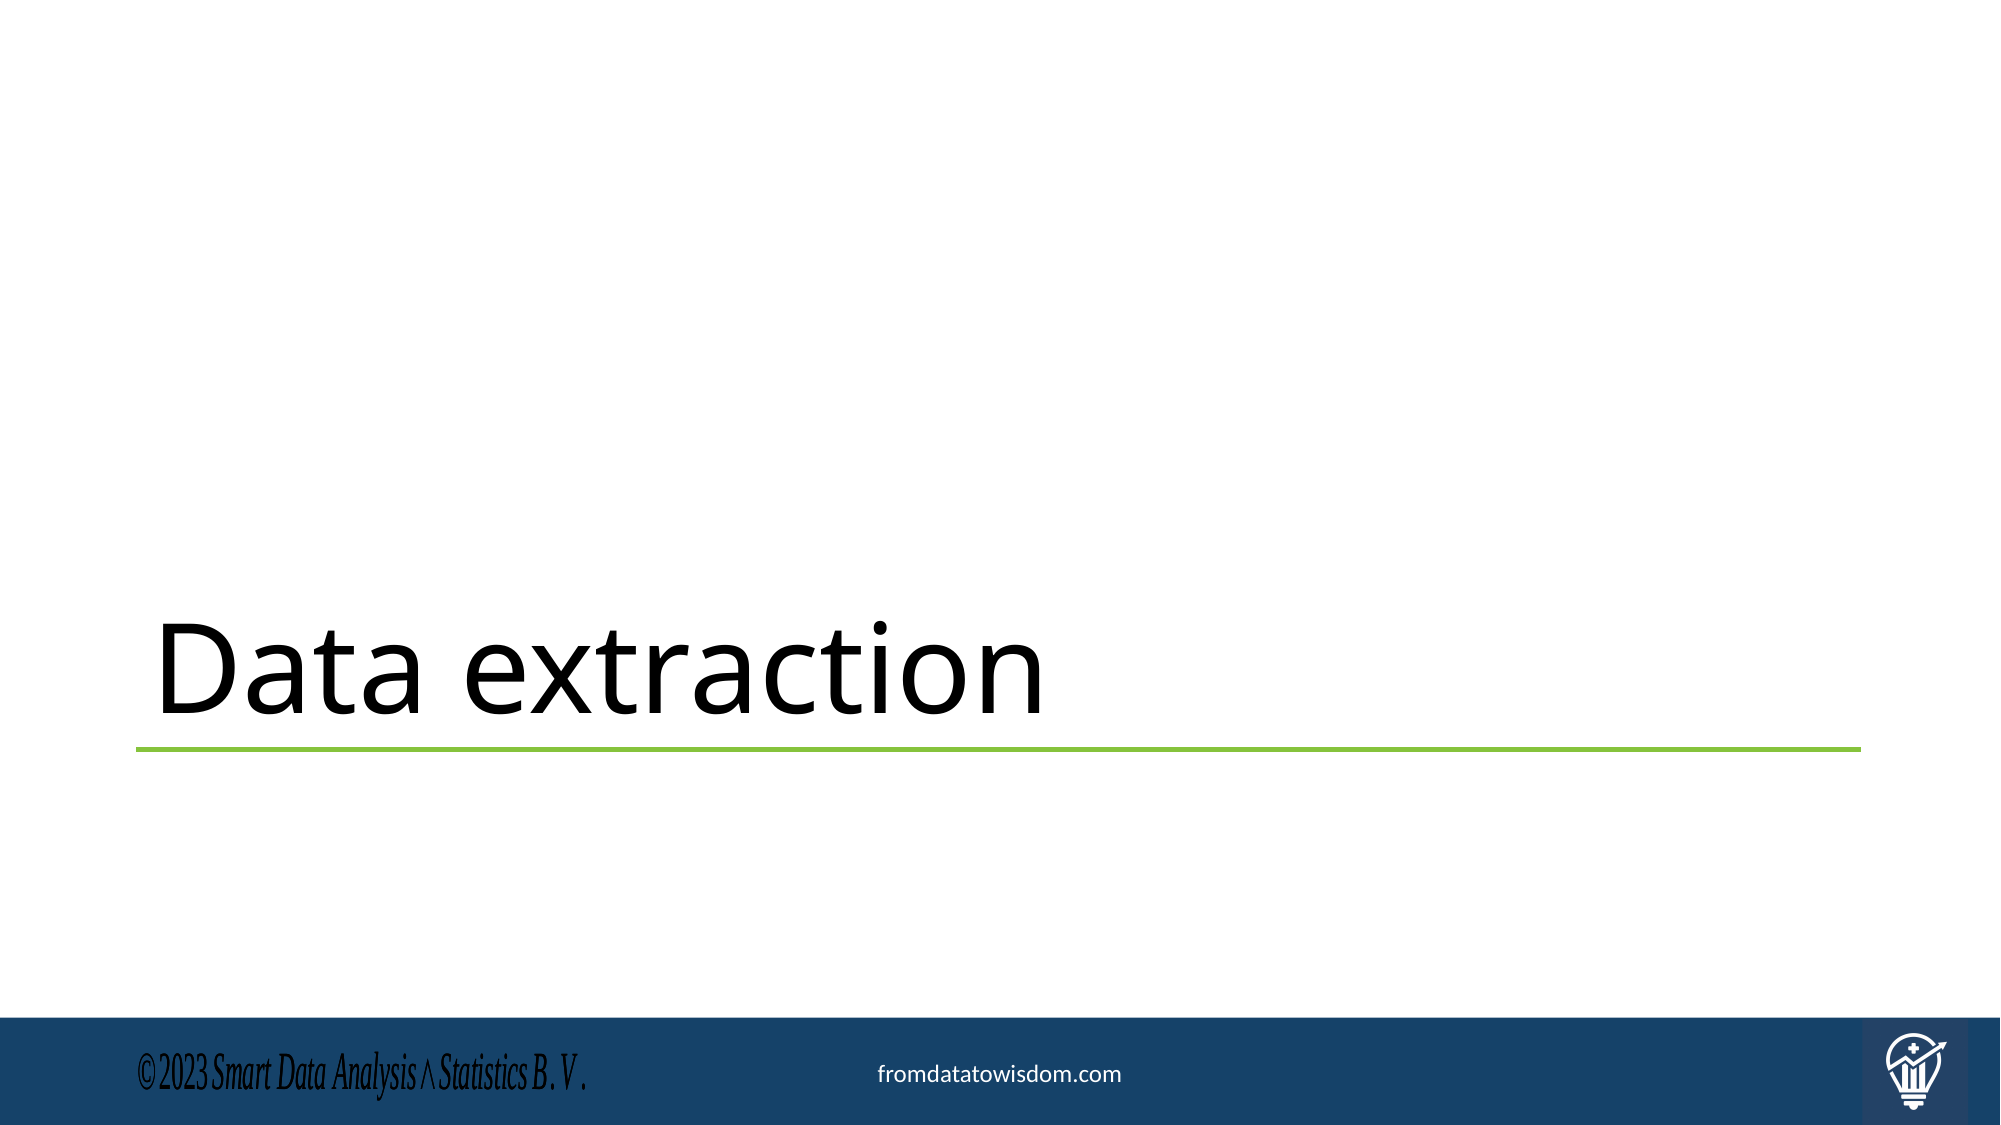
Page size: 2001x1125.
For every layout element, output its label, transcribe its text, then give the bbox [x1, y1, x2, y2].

footer fromdatatowisdom.com [662, 1042, 1338, 1103]
title Data extraction [136, 280, 1862, 749]
picture [1862, 1019, 1969, 1125]
